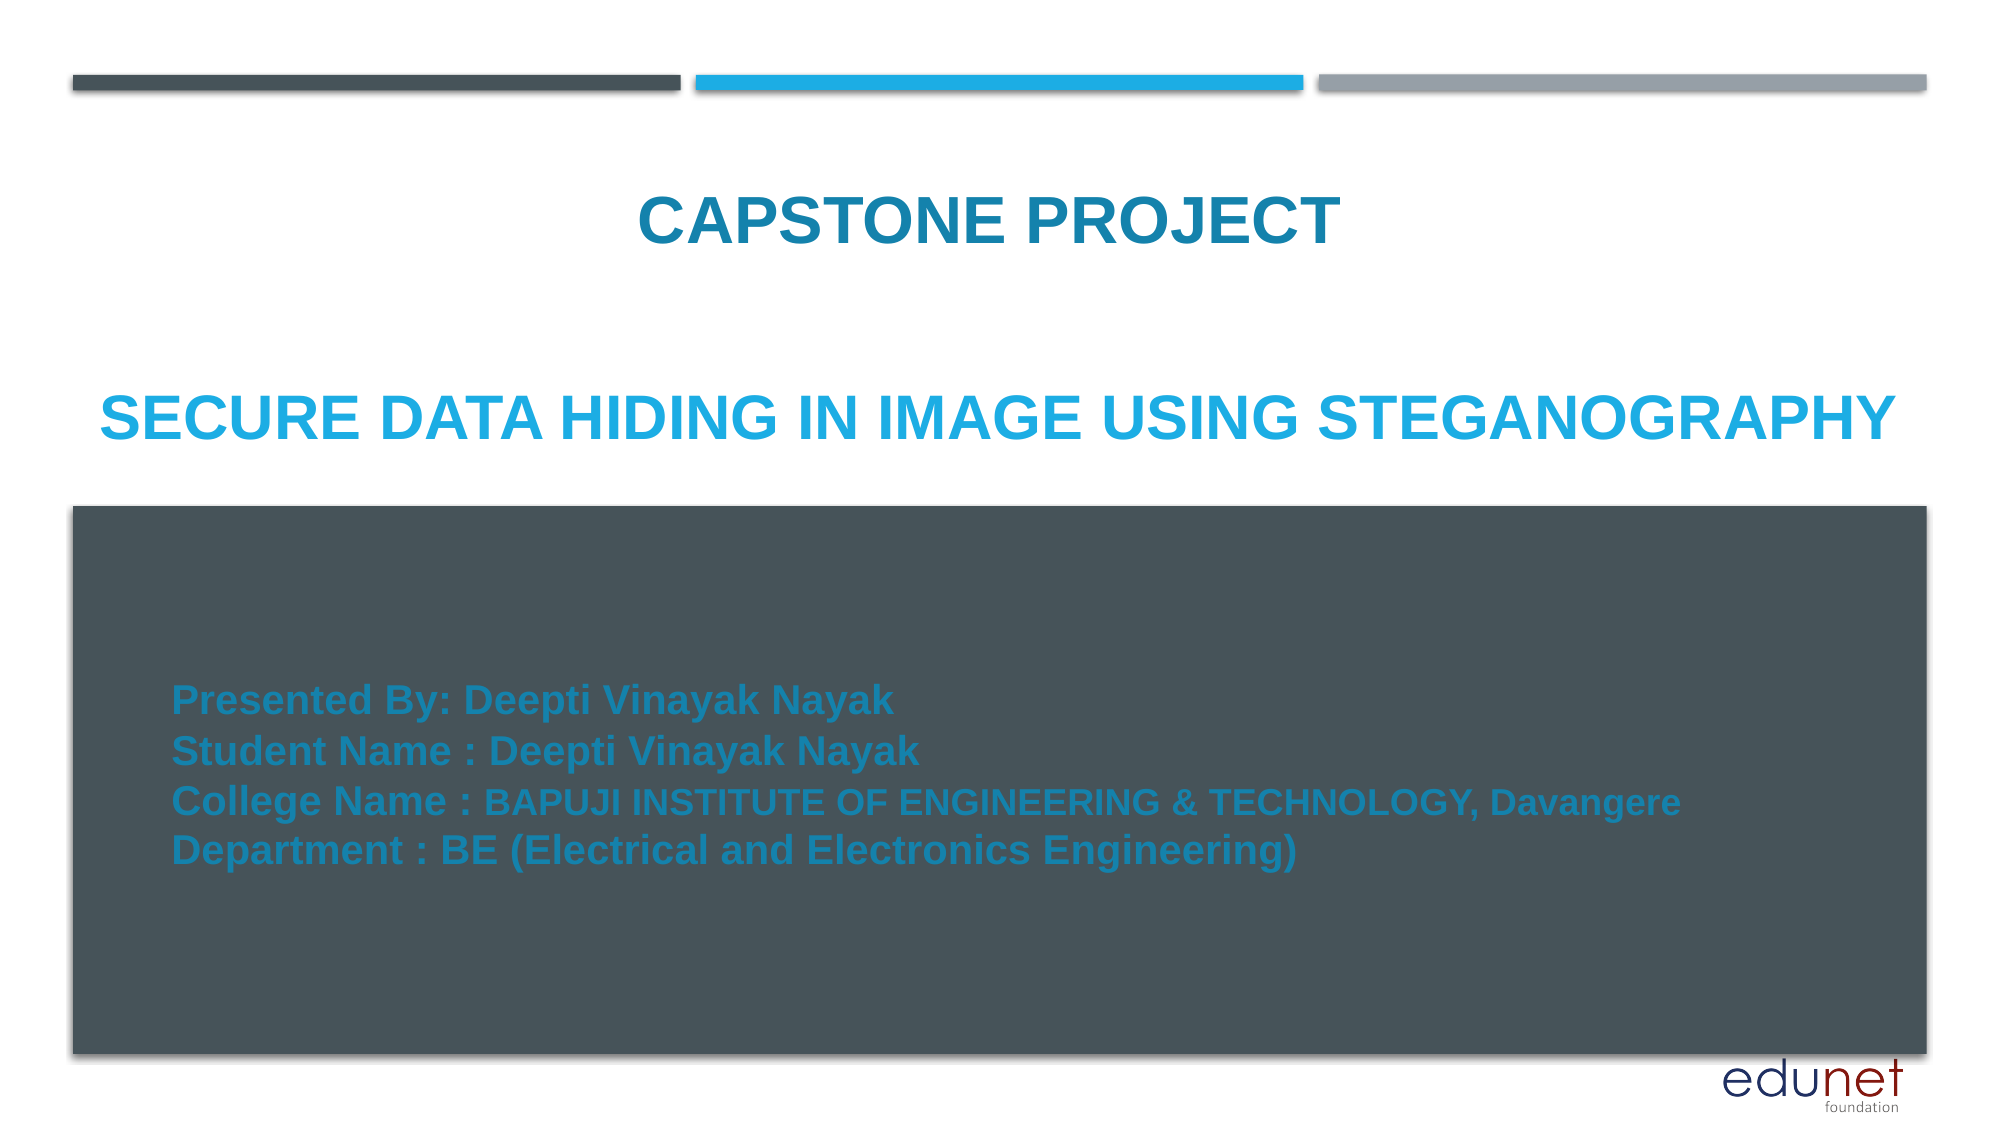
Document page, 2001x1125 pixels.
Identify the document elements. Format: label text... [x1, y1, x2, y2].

picture [1719, 1056, 1905, 1116]
text_box Presented By: Deepti Vinayak Nayak Student Name : Deepti Vinayak Nayak College Name : BAPUJI INSTITUTE OF ENGINEERING & TECHNOLOGY, Davangere Department : BE (Electrical and Electronics Engineering) [156, 665, 1723, 931]
text_box CAPSTONE PROJECT [0, 169, 2000, 265]
title Secure Data Hiding in Image Using Steganography [73, 298, 1927, 460]
